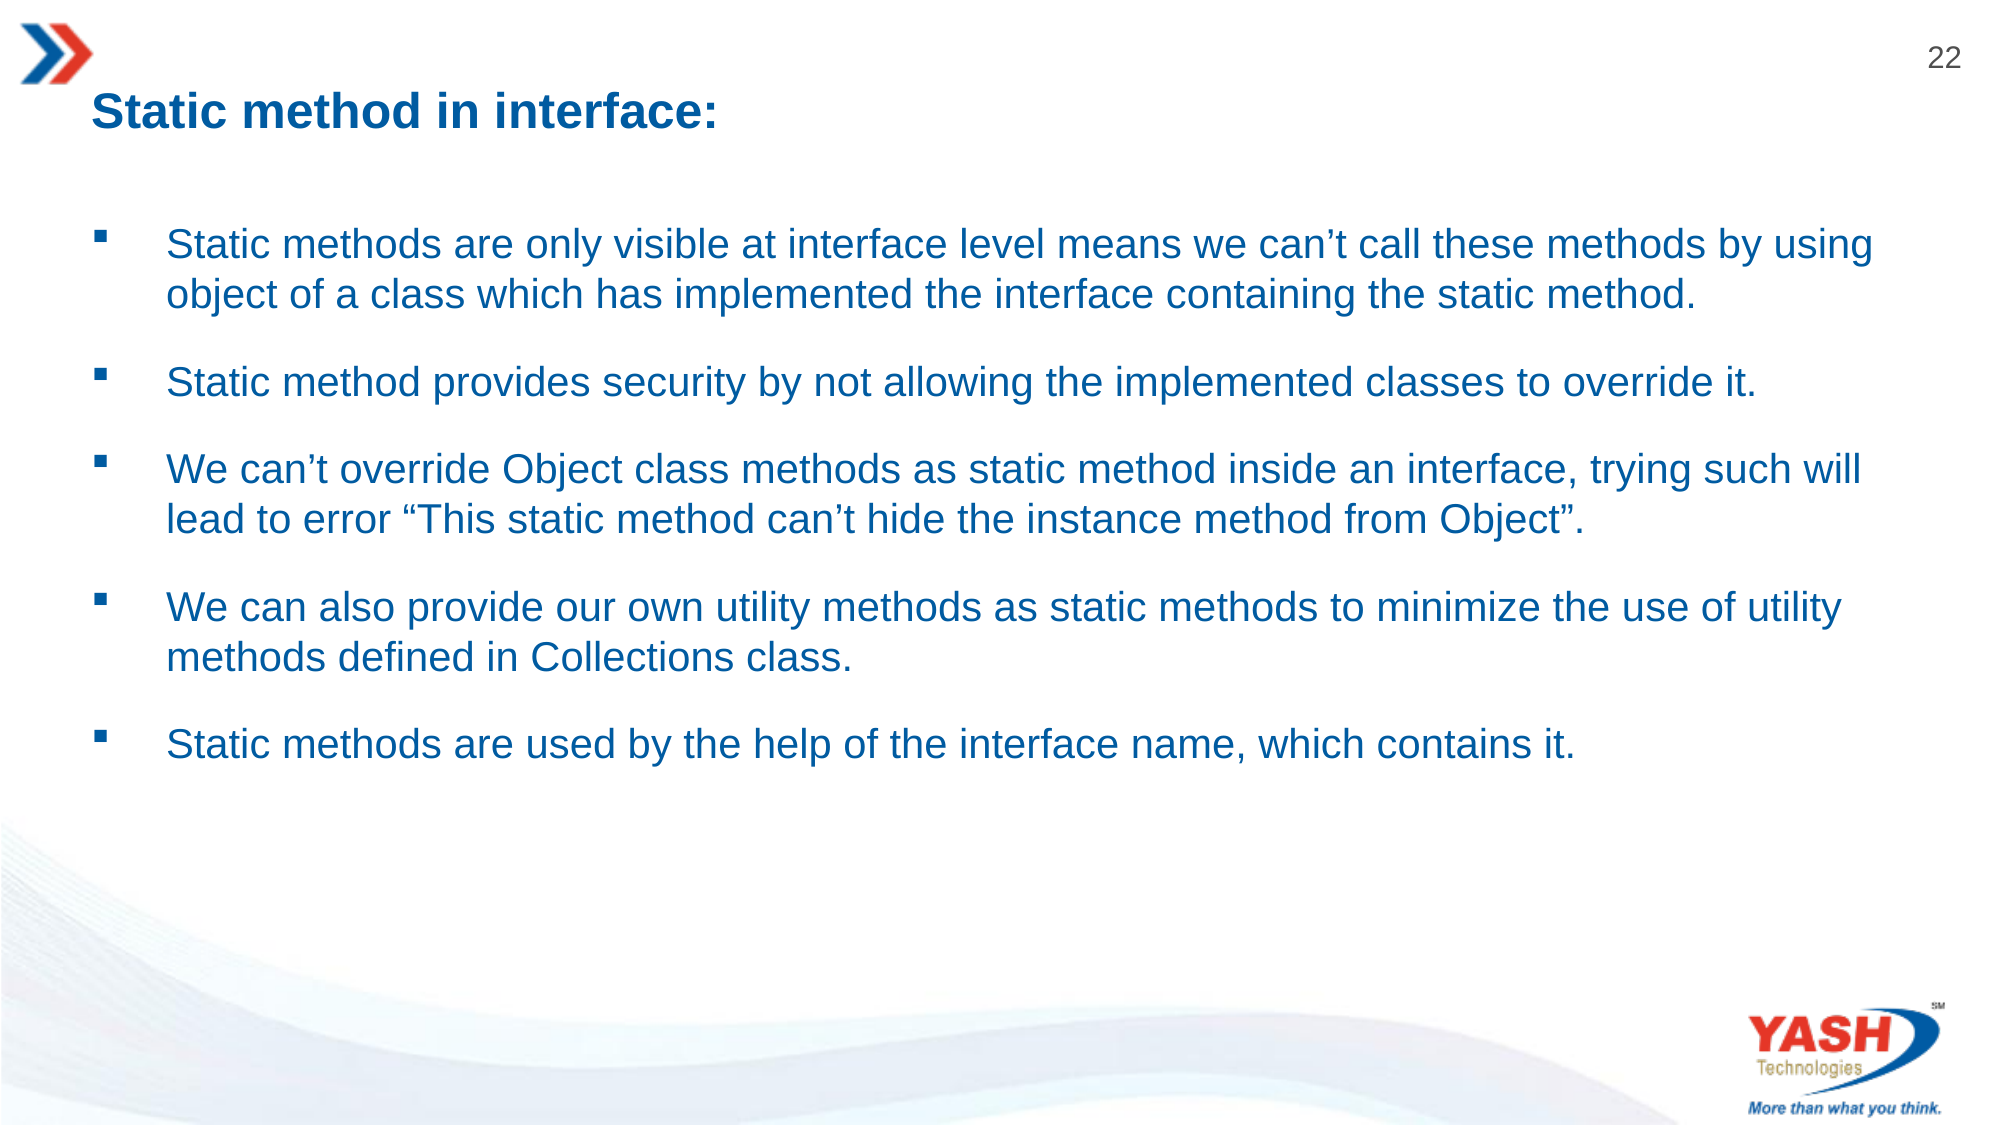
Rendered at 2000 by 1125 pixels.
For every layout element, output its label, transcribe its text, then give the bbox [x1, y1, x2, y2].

picture [1, 93, 2000, 1125]
picture [17, 22, 94, 85]
title Static method in interface: [76, 68, 1710, 148]
list Static methods are only visible at interface level means we can’t call these methods by using object of a class which has implemented the interface containing the static method. Static method provides security by not allowing the implemented classes to override it. We can’t override Object class methods as static method inside an interface, trying such will lead to error “This static method can’t hide the instance method from Object”. We can also provide our own utility methods as static methods to minimize the use of utility methods defined in Collections class. Static methods are used by the help of the interface name, which contains it. [76, 209, 1913, 972]
